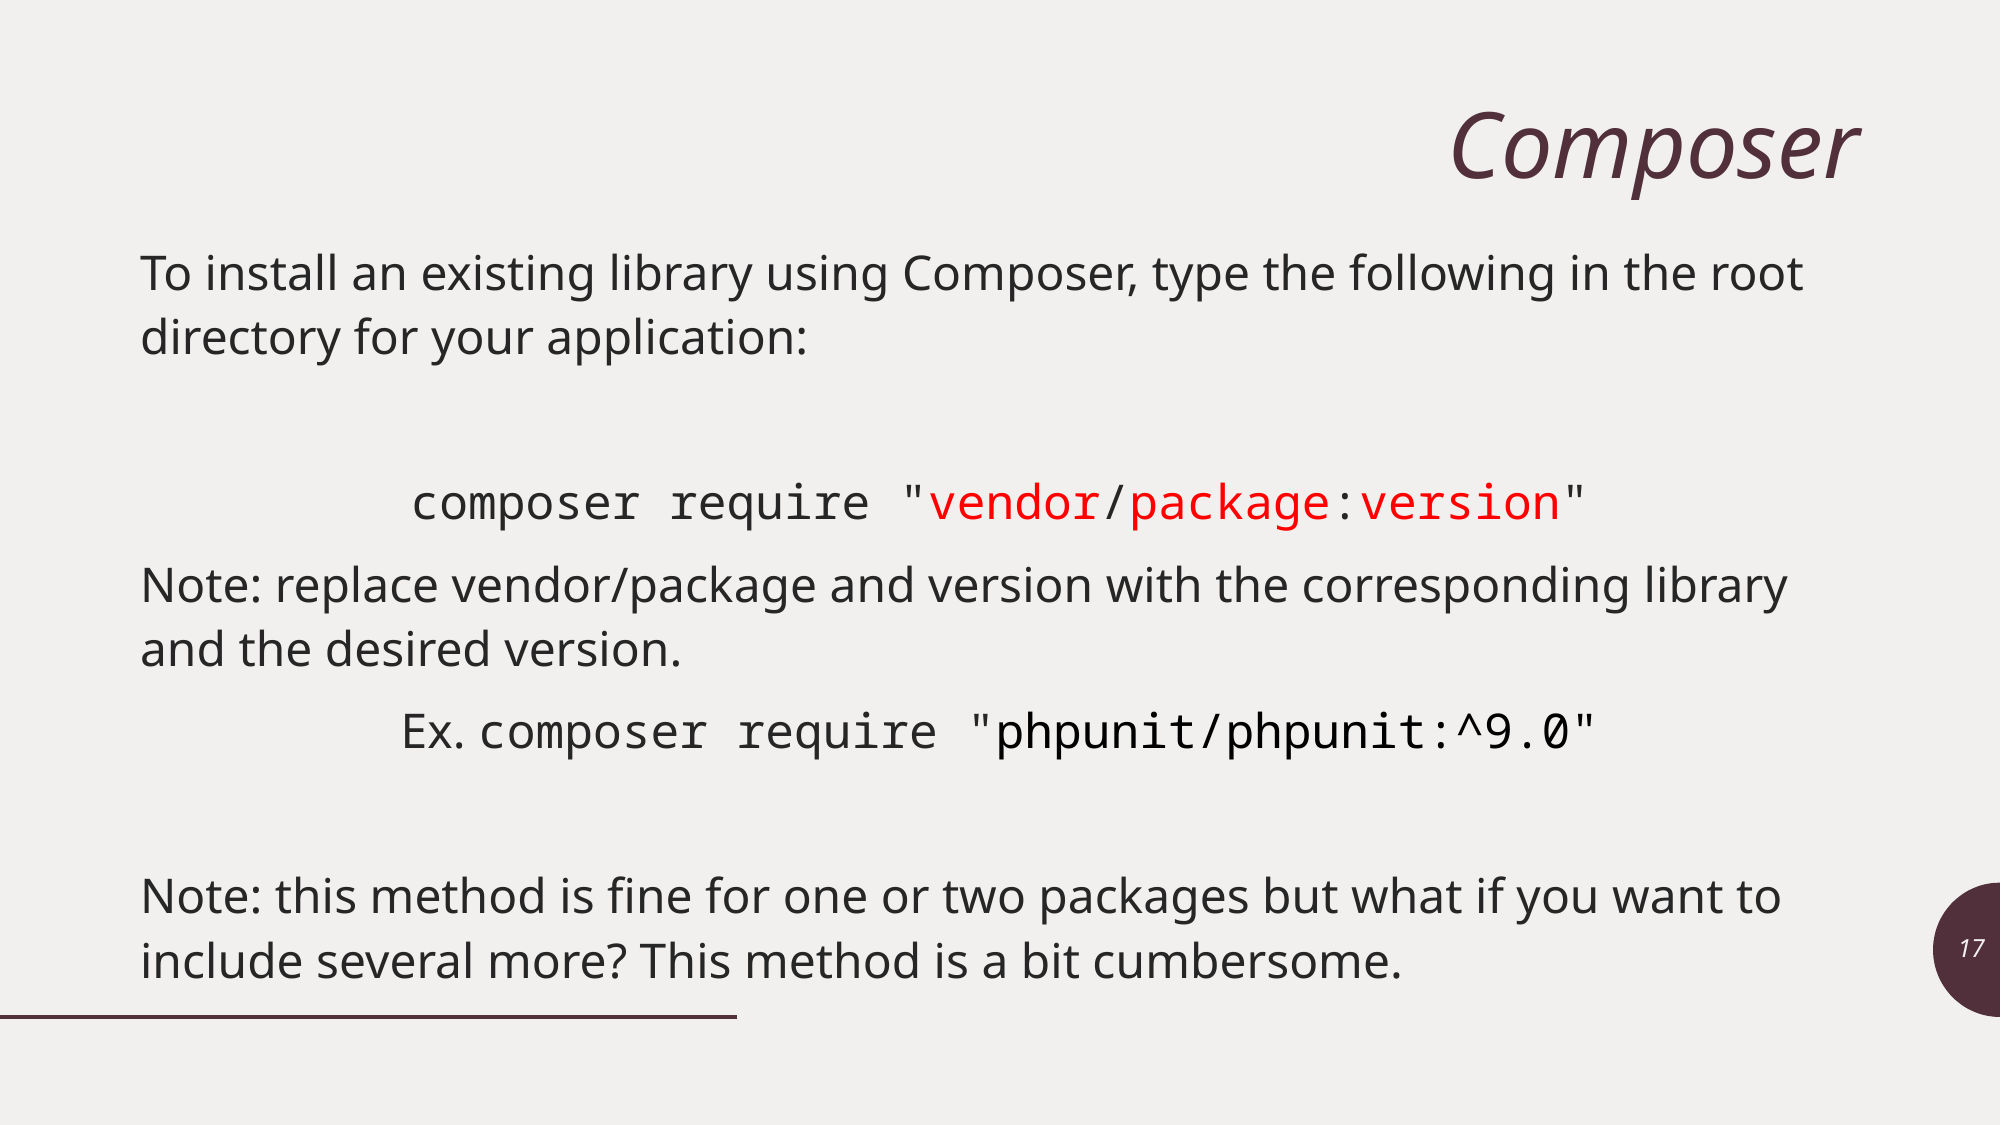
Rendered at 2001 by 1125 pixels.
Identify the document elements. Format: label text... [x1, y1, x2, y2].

slide_number 17 [1933, 919, 2000, 980]
title Composer [125, 91, 1875, 207]
list To install an existing library using Composer, type the following in the root directory for your application: composer require "vendor/package:version" Note: replace vendor/package and version with the corresponding library and the desired version. Ex. composer require "phpunit/phpunit:^9.0" Note: this method is fine for one or two packages but what if you want to include several more? This method is a bit cumbersome. [125, 227, 1875, 999]
